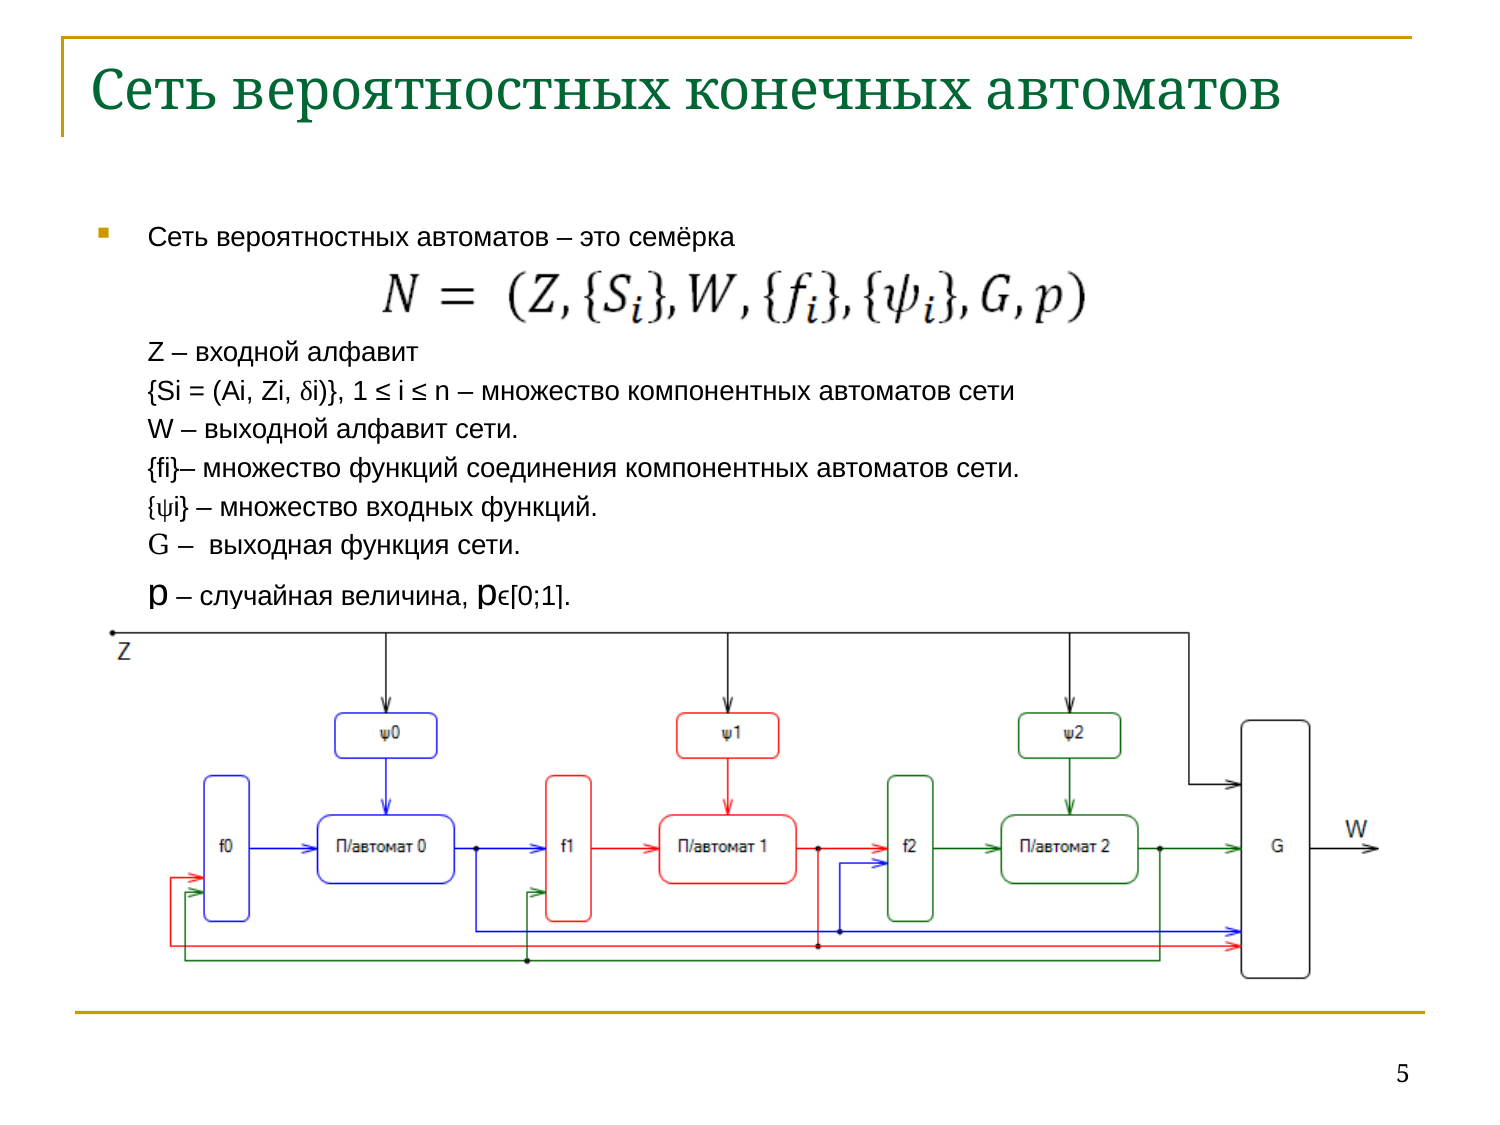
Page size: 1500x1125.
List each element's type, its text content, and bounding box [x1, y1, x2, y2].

picture [93, 609, 1395, 1001]
slide_number 5 [1074, 1023, 1426, 1100]
picture [374, 257, 1091, 337]
list Сеть вероятностных автоматов – это семёрка Z – входной алфавит {Si = (Ai, Zi, δi)}, 1 ≤ i ≤ n – множество компонентных автоматов сети W – выходной алфавит сети. {fi}– множество функций соединения компонентных автоматов сети. {ψi} – множество входных функций. G – выходная функция сети. p – случайная величина, pϵ[0;1]. [81, 210, 1433, 622]
title Сеть вероятностных конечных автоматов [74, 45, 1426, 177]
